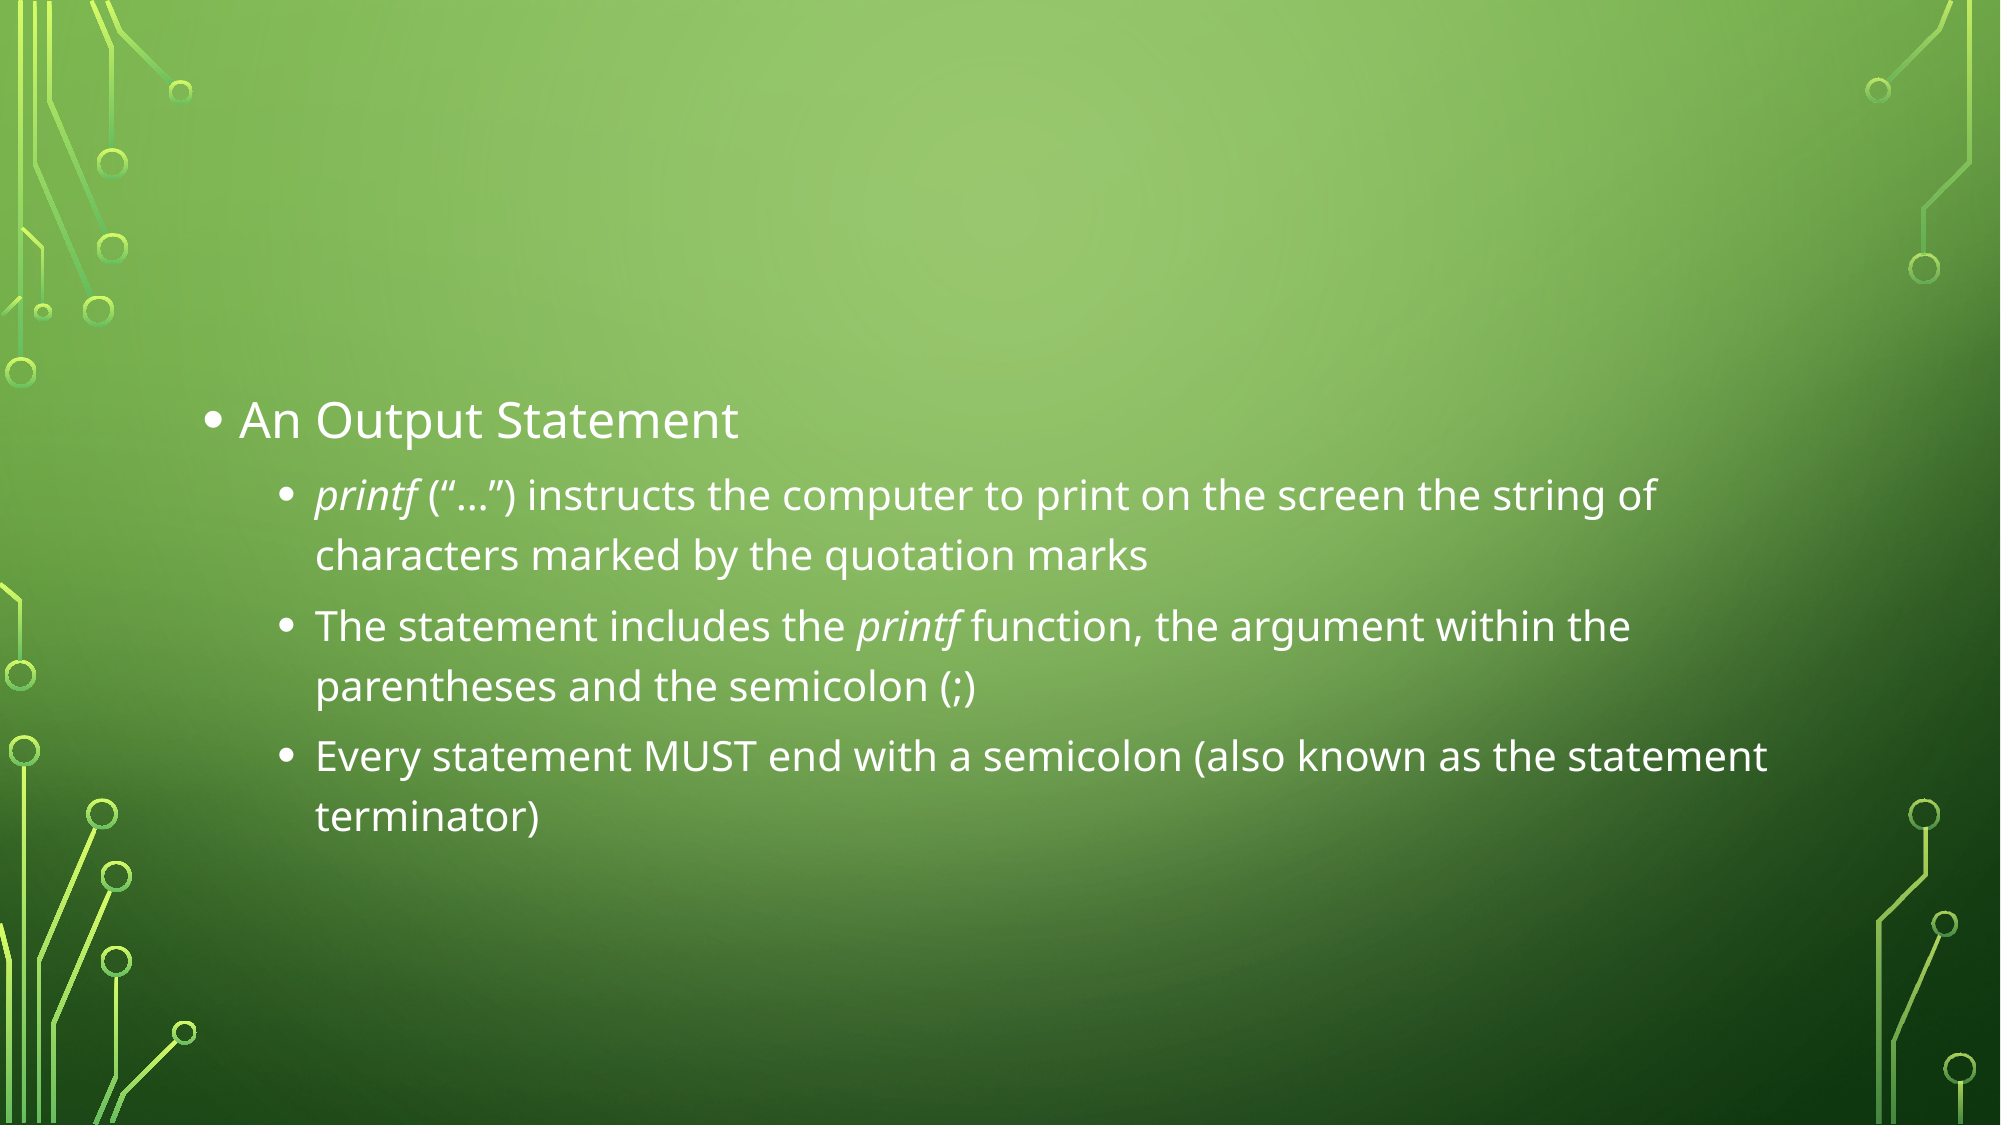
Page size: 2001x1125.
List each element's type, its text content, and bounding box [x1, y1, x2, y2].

list An Output Statement printf (“…”) instructs the computer to print on the screen the string of characters marked by the quotation marks The statement includes the printf function, the argument within the parentheses and the semicolon (;) Every statement MUST end with a semicolon (also known as the statement terminator) [187, 369, 1813, 950]
